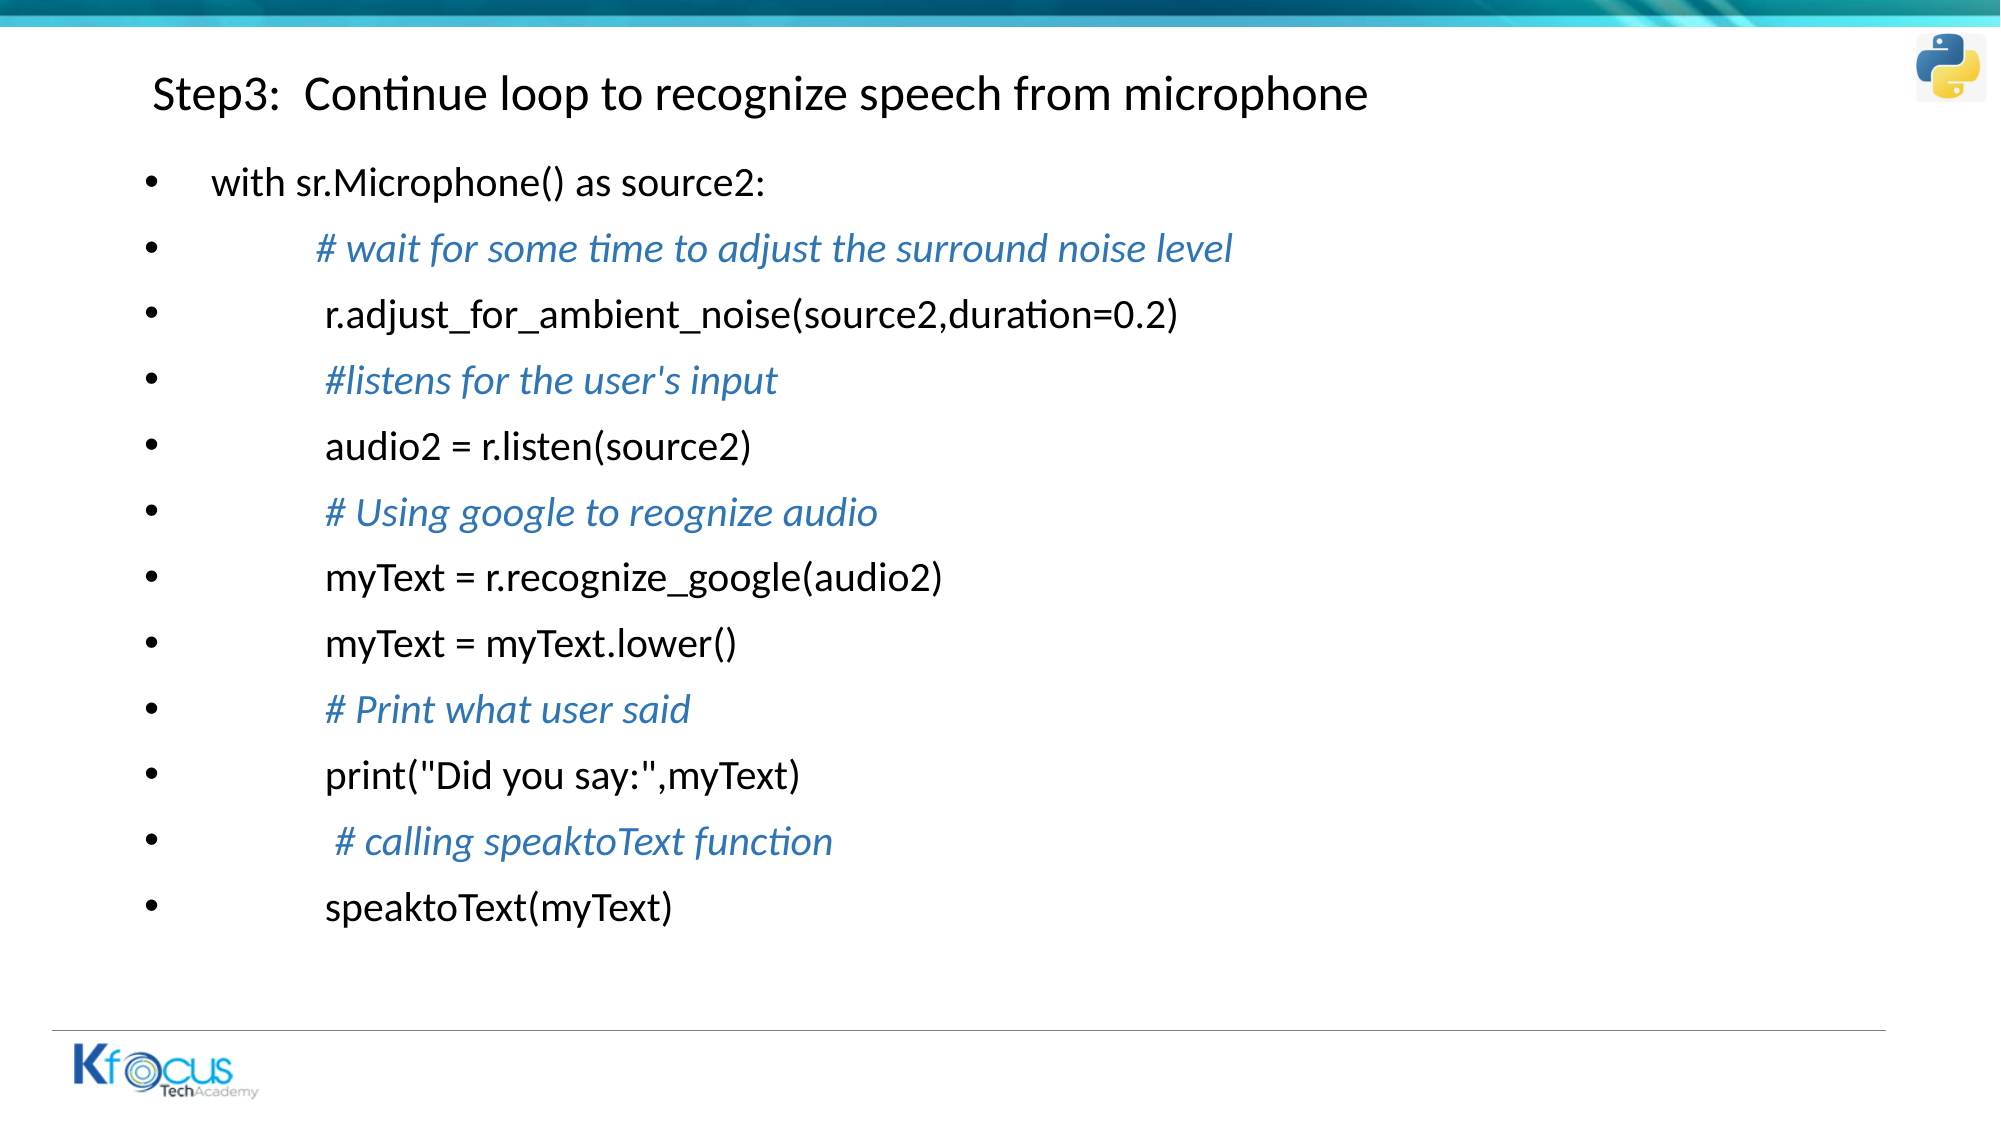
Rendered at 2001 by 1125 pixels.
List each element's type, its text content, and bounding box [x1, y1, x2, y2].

list with sr.Microphone() as source2: # wait for some time to adjust the surround noise level r.adjust_for_ambient_noise(source2,duration=0.2) #listens for the user's input audio2 = r.listen(source2) # Using google to reognize audio myText = r.recognize_google(audio2) myText = myText.lower() # Print what user said print("Did you say:",myText) # calling speaktoText function speaktoText(myText) [121, 153, 1908, 972]
picture [74, 1042, 259, 1108]
picture [0, 0, 2000, 27]
picture [1910, 28, 1987, 102]
title Step3: Continue loop to recognize speech from microphone [137, 59, 1863, 153]
